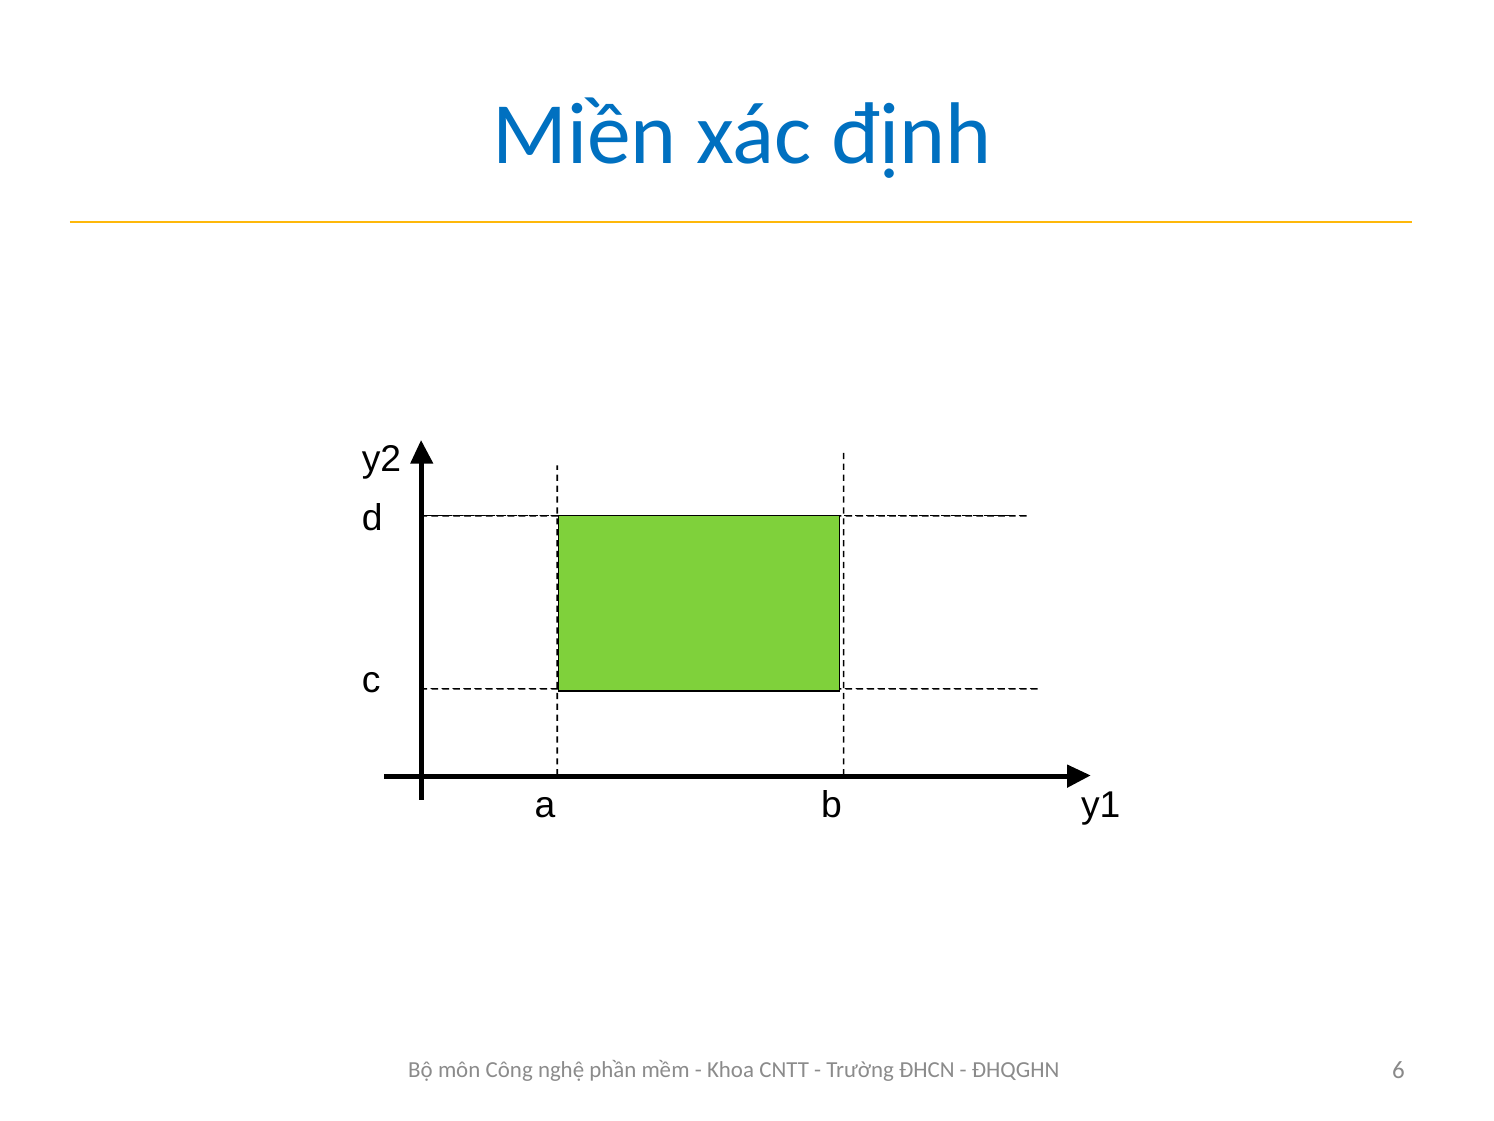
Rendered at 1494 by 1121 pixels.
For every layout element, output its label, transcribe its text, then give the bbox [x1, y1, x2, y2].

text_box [221, 415, 1219, 867]
title Miền xác định [69, 34, 1415, 223]
footer Bộ môn Công nghệ phần mềm - Khoa CNTT - Trường ĐHCN - ĐHQGHN [371, 1038, 1097, 1099]
slide_number 6 [1097, 1038, 1419, 1099]
